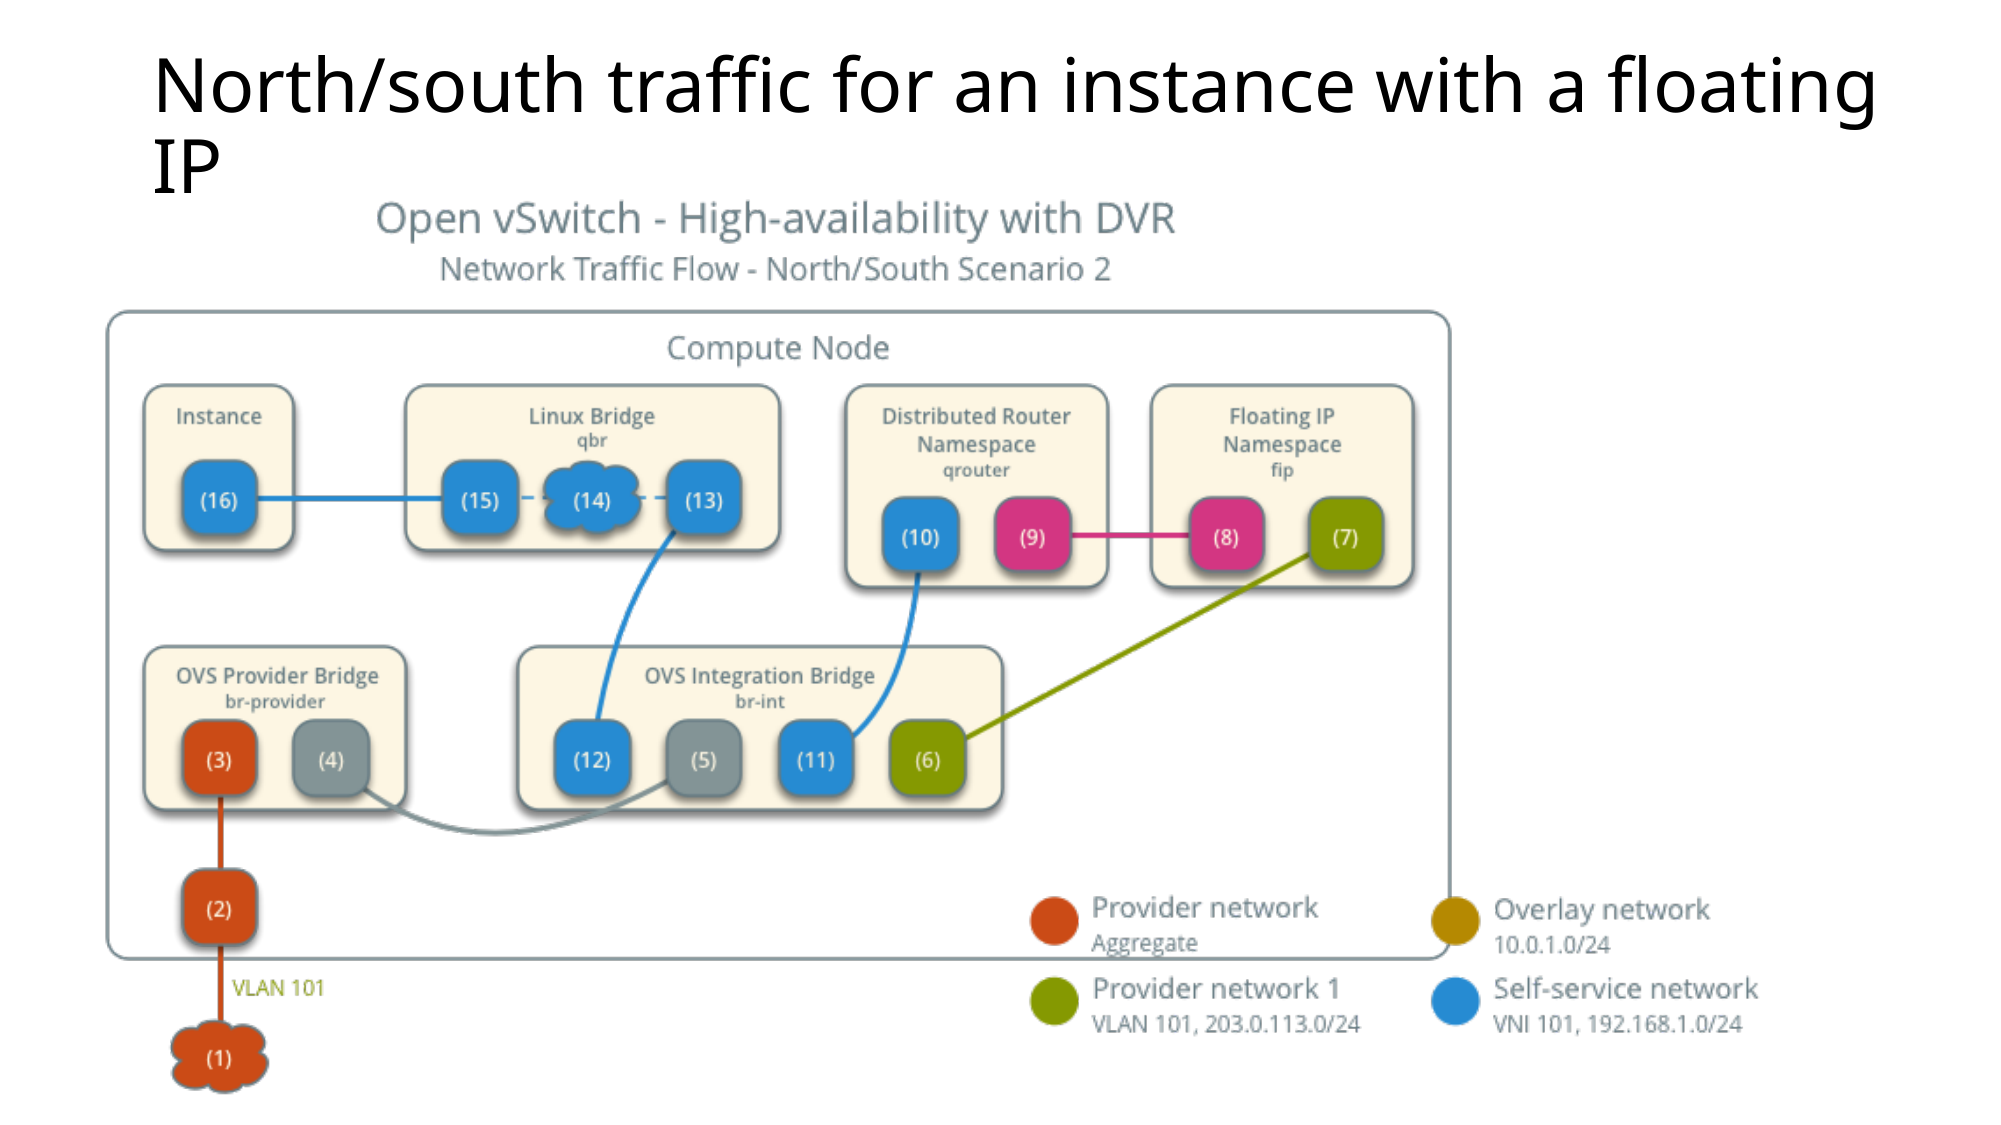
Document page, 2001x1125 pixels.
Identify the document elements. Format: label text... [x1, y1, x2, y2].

picture [78, 149, 1945, 1125]
title North/south traffic for an instance with a floating IP [137, 20, 1910, 238]
